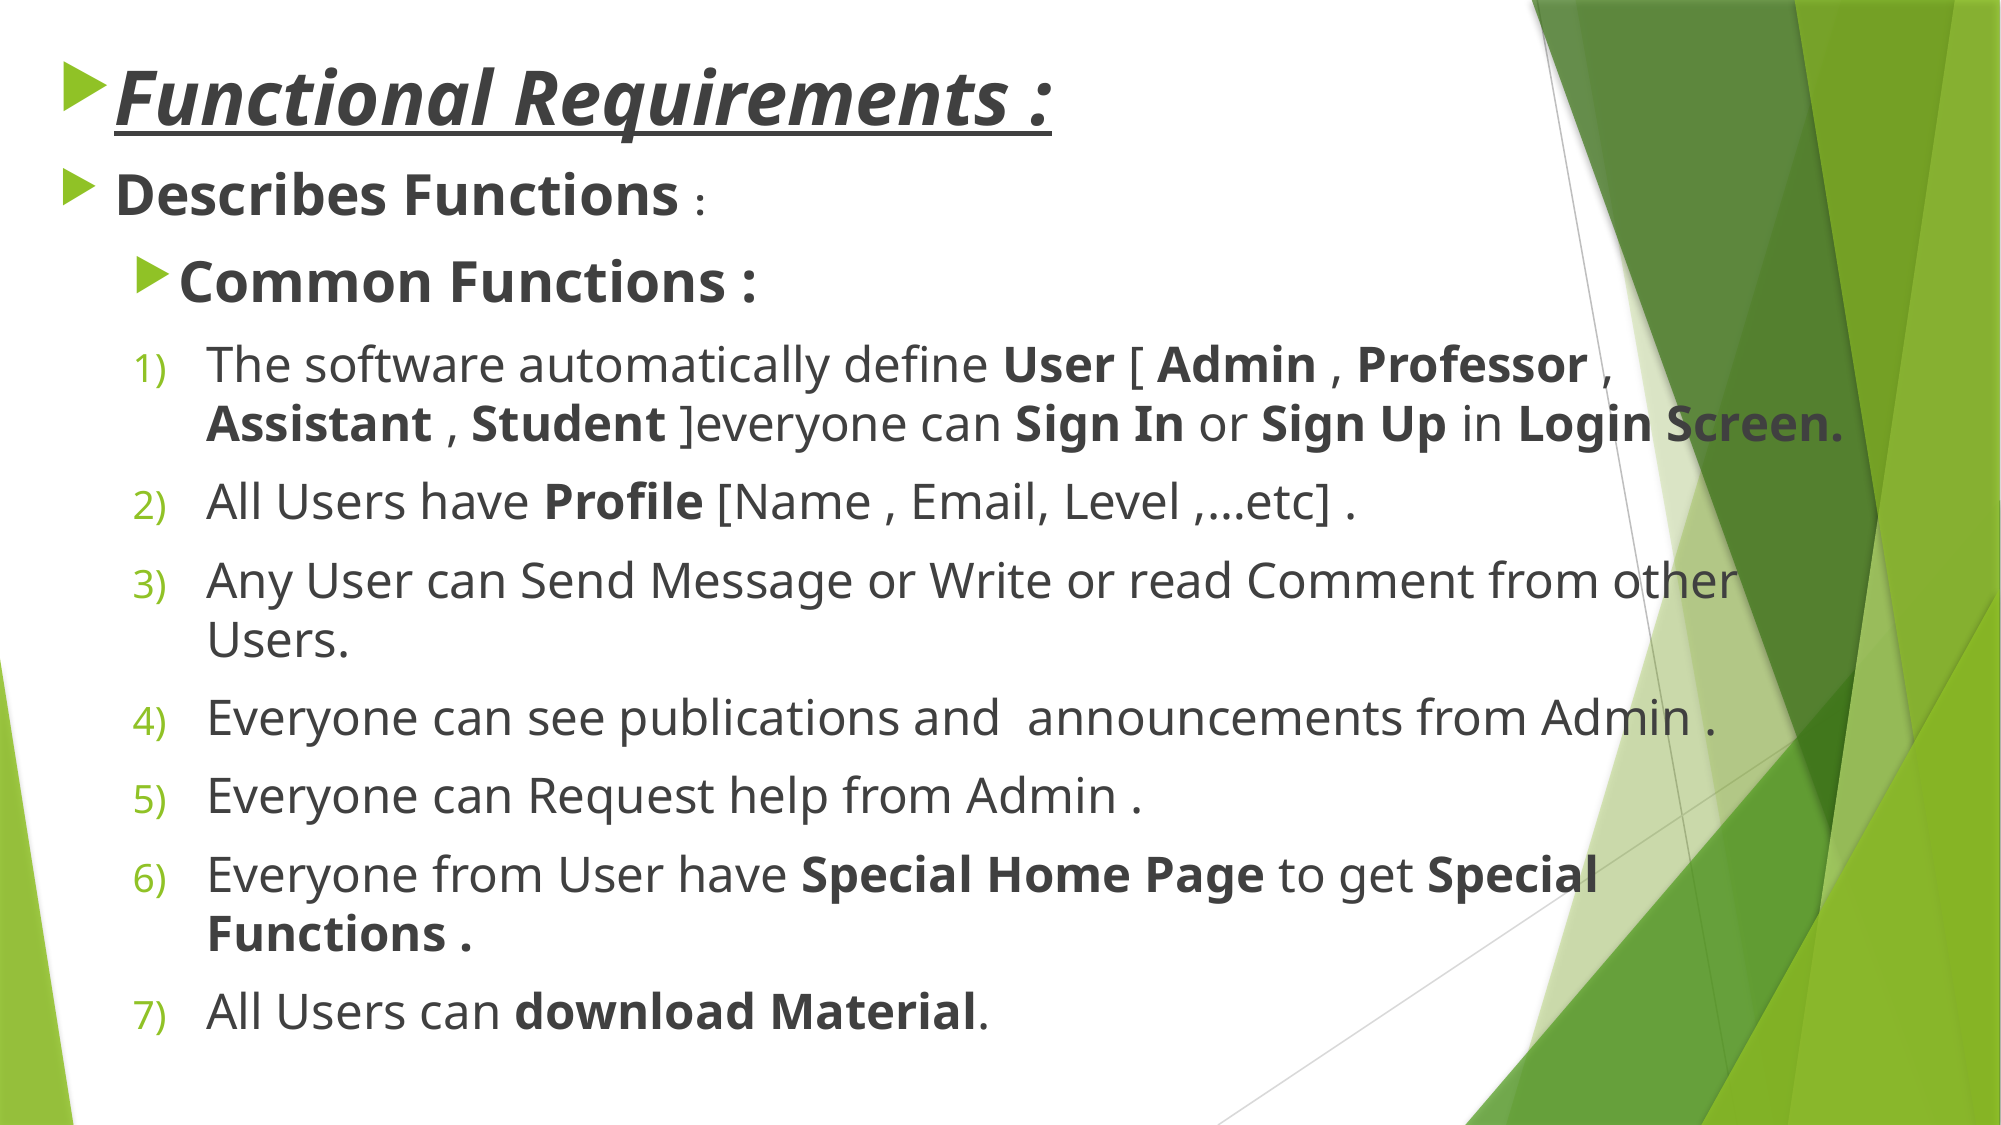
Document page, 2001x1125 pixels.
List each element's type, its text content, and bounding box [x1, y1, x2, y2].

list Functional Requirements : Describes Functions : Common Functions : The software automatically define User [ Admin , Professor , Assistant , Student ]everyone can Sign In or Sign Up in Login Screen. All Users have Profile [Name , Email, Level ,…etc] . Any User can Send Message or Write or read Comment from other Users. Everyone can see publications and announcements from Admin . Everyone can Request help from Admin . Everyone from User have Special Home Page to get Special Functions . All Users can download Material. [43, 41, 1863, 1098]
